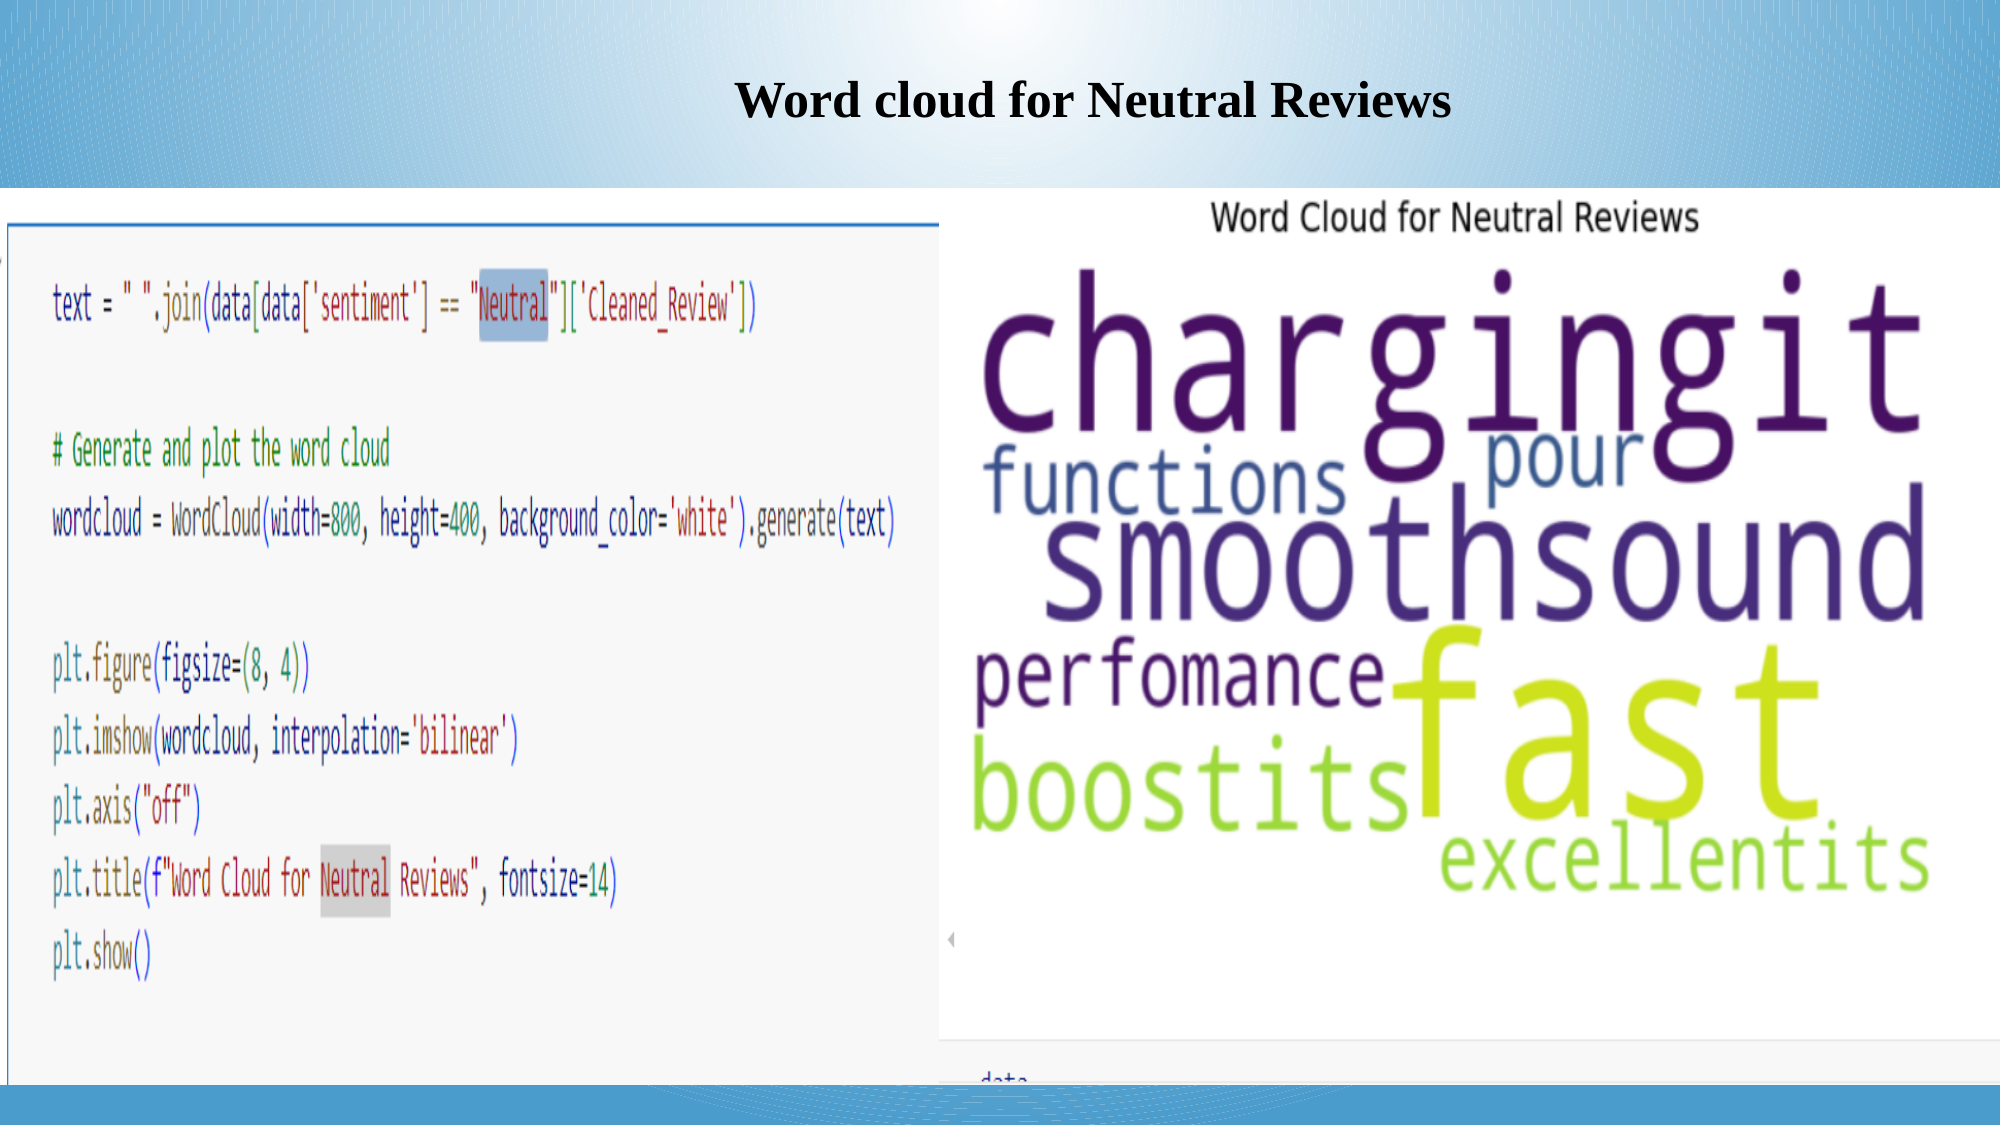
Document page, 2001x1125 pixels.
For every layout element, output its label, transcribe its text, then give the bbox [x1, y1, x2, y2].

text_box Word cloud for Neutral Reviews [719, 58, 1553, 136]
picture [0, 188, 2000, 1086]
